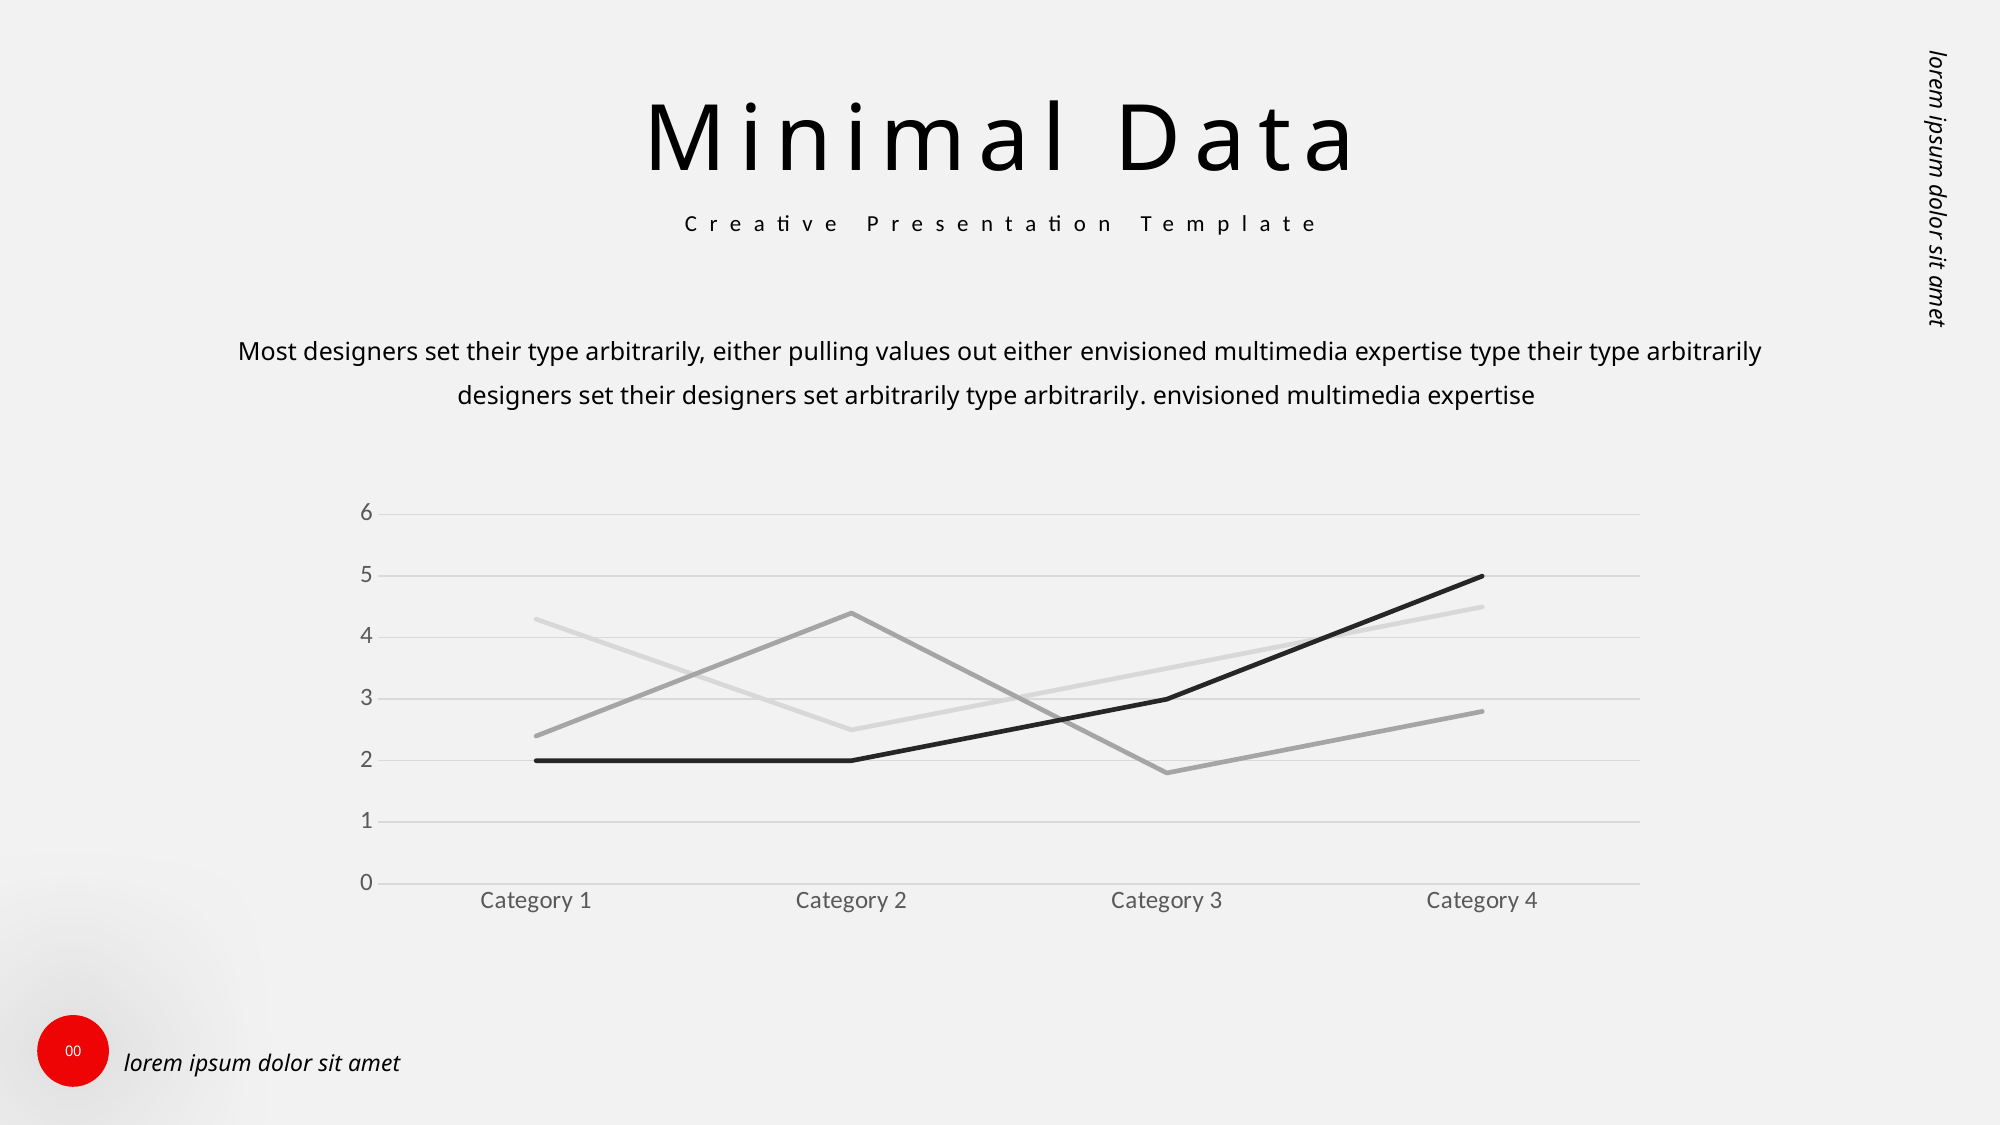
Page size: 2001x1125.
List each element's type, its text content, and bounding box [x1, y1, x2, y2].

chart [333, 493, 1667, 924]
text_box lorem ipsum dolor sit amet [1917, 35, 1974, 516]
text_box 00 [36, 1014, 109, 1088]
text_box lorem ipsum dolor sit amet [109, 1027, 589, 1083]
text_box Most designers set their type arbitrarily, either pulling values out either envisioned multimedia expertise type their type arbitrarily designers set their designers set arbitrarily type arbitrarily. envisioned multimedia expertise [220, 312, 1779, 418]
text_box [628, 71, 1372, 245]
